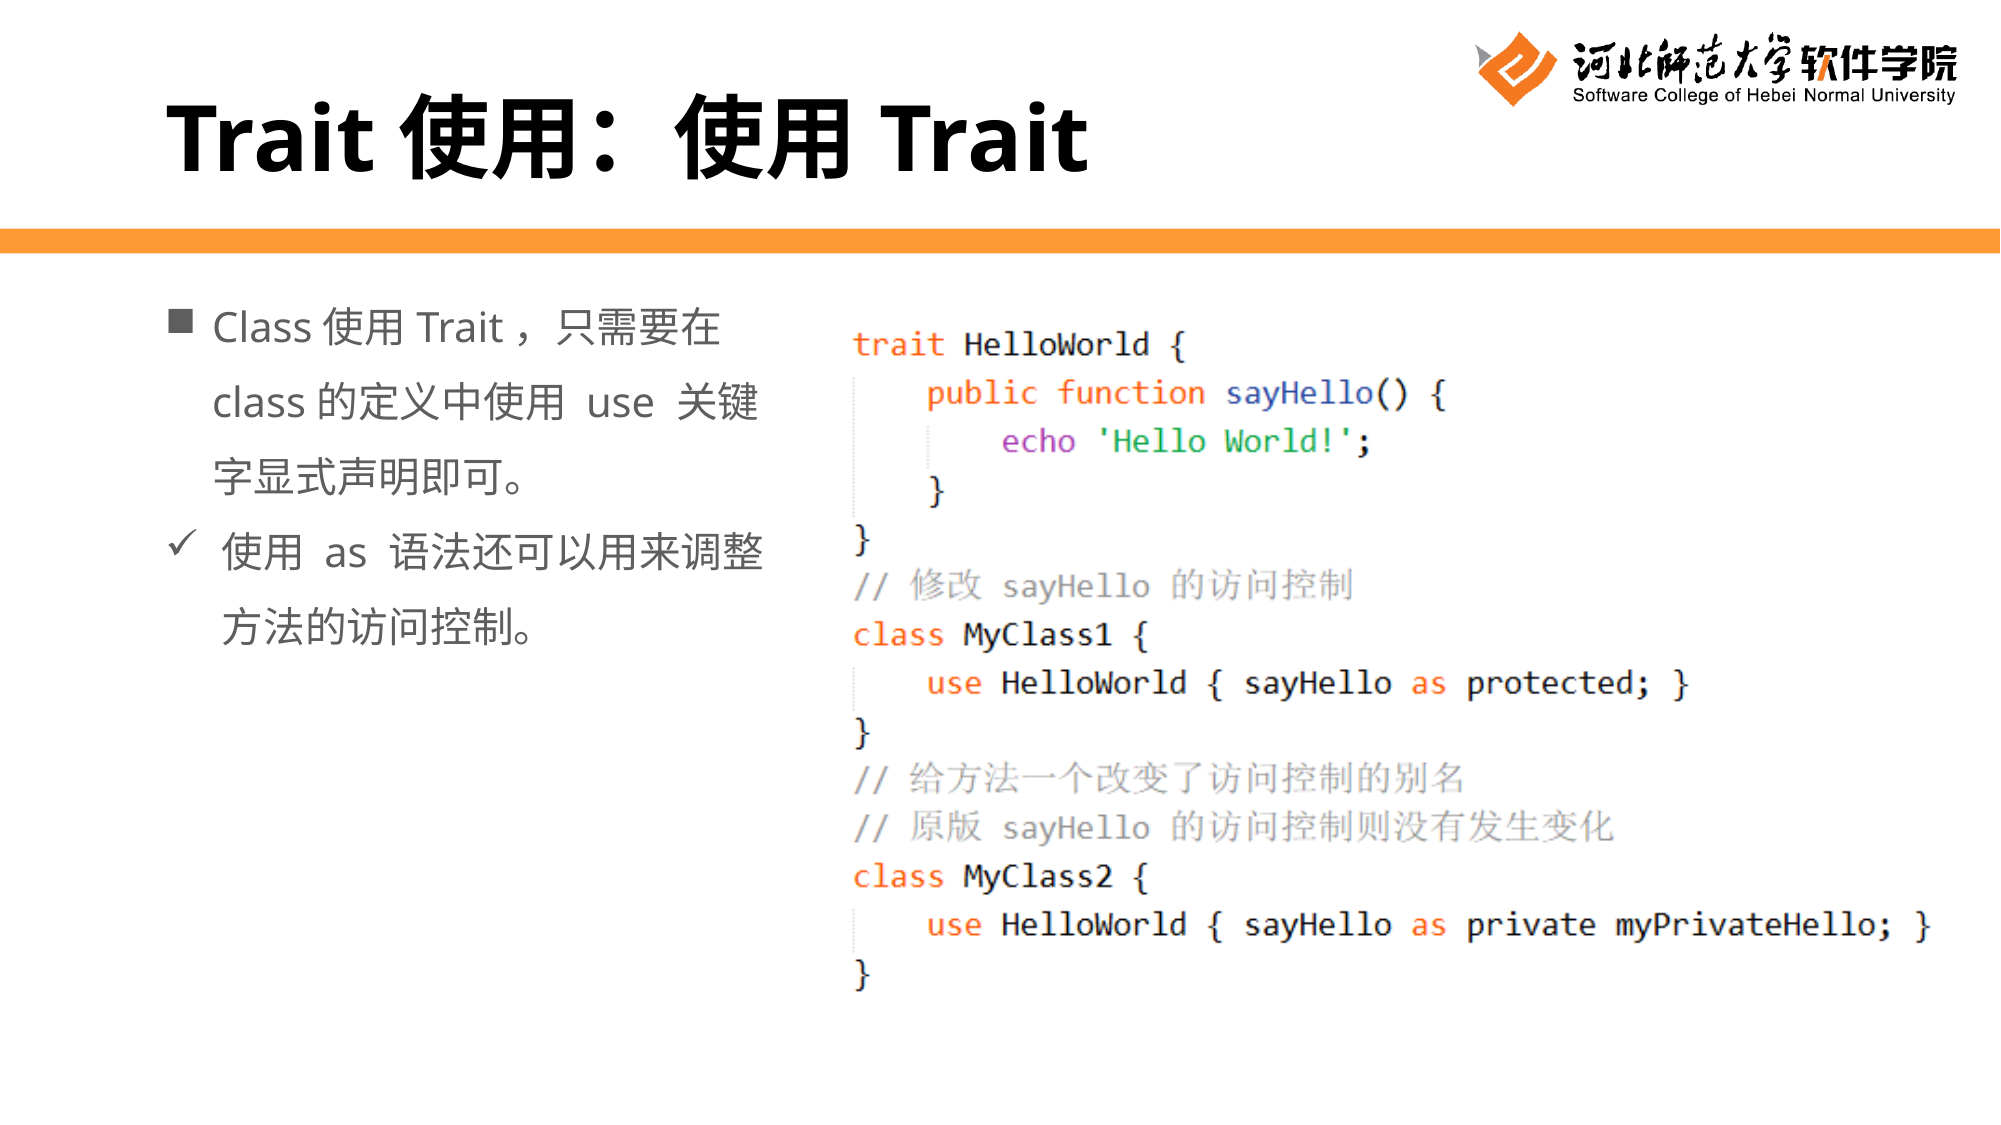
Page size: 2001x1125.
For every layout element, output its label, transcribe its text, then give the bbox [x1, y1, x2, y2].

text_box Class使用Trait，只需要在class的定义中使用 use 关键字显式声明即可。 使用 as 语法还可以用来调整方法的访问控制。 [150, 268, 805, 659]
picture [1475, 31, 1957, 107]
list Trait使用：使用Trait [150, 84, 1387, 198]
picture [840, 326, 1934, 1000]
